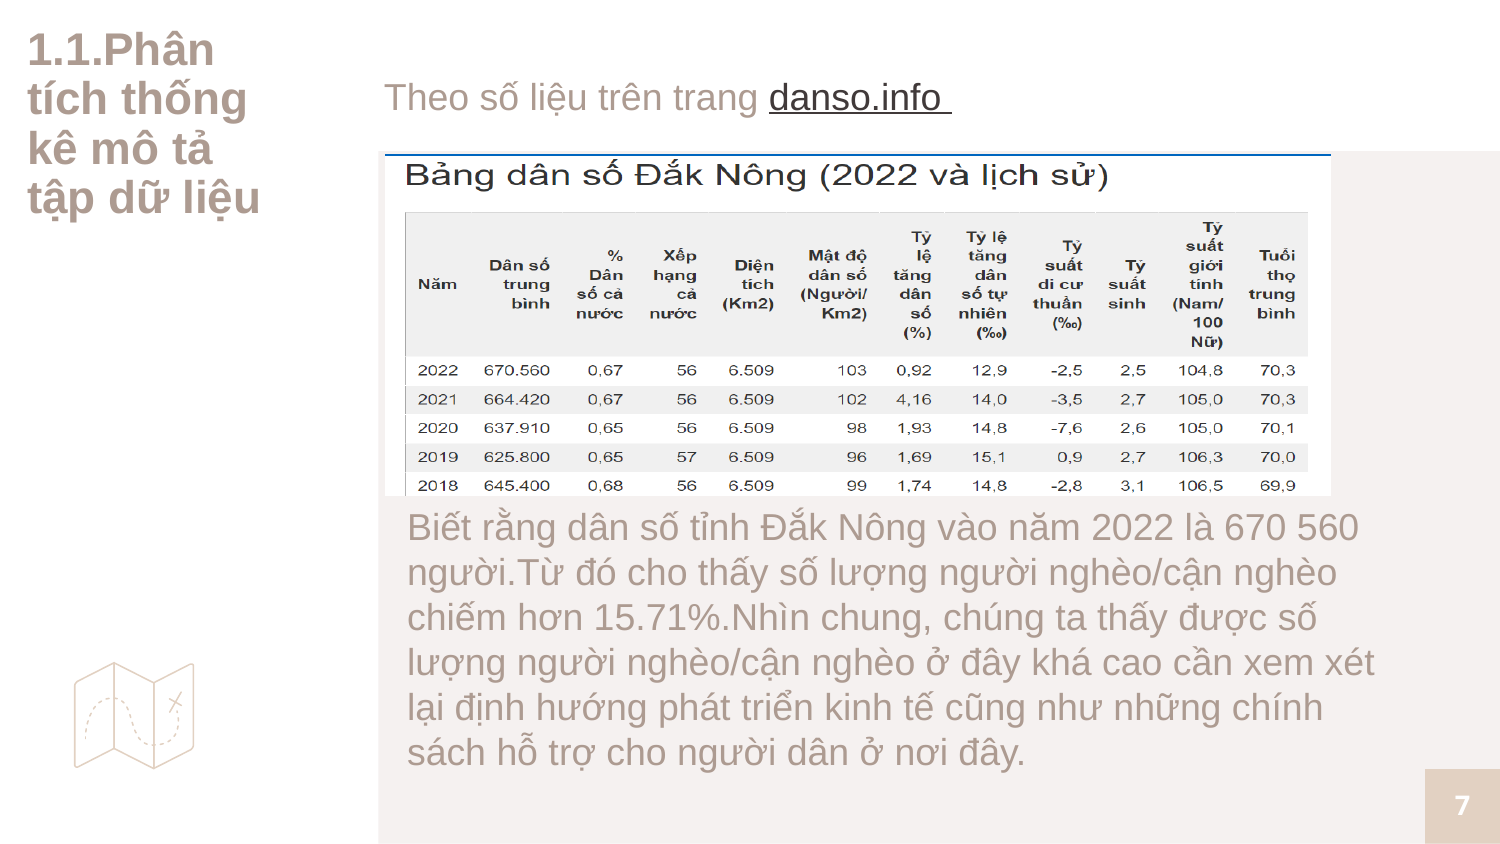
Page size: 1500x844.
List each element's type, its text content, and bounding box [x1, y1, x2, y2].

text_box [74, 662, 194, 769]
text_box Theo số liệu trên trang danso.info [369, 65, 1266, 170]
title 1.1.Phân tích thống kê mô tả tập dữ liệu [27, 25, 294, 660]
picture [385, 154, 1331, 496]
text_box Biết rằng dân số tỉnh Đắk Nông vào năm 2022 là 670 560 người.Từ đó cho thấy số lượng người nghèo/cận nghèo chiếm hơn 15.71%.Nhìn chung, chúng ta thấy được số lượng người nghèo/cận nghèo ở đây khá cao cần xem xét lại định hướng phát triển kinh tế cũng như những chính sách hỗ trợ cho người dân ở nơi đây. [392, 495, 1419, 780]
slide_number 7 [1425, 769, 1500, 844]
